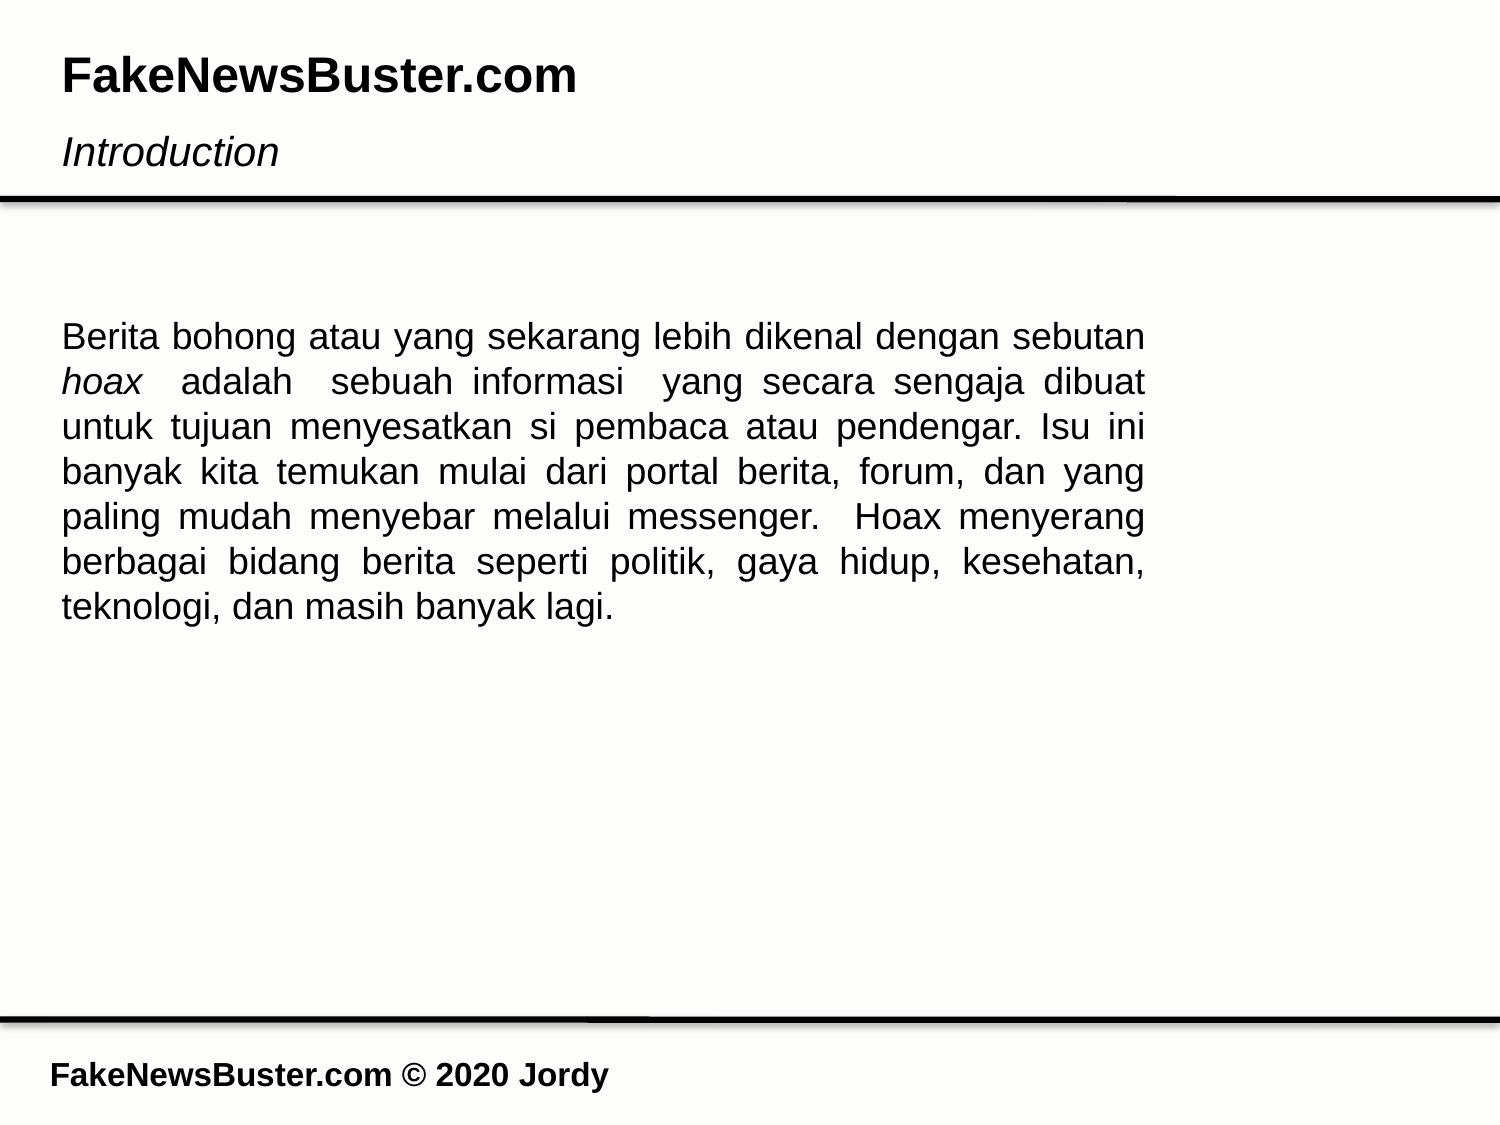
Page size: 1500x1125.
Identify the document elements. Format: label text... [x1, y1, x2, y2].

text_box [0, 1019, 1500, 1102]
text_box Berita bohong atau yang sekarang lebih dikenal dengan sebutan hoax adalah sebuah informasi yang secara sengaja dibuat untuk tujuan menyesatkan si pembaca atau pendengar. Isu ini banyak kita temukan mulai dari portal berita, forum, dan yang paling mudah menyebar melalui messenger. Hoax menyerang berbagai bidang berita seperti politik, gaya hidup, kesehatan, teknologi, dan masih banyak lagi. [46, 304, 1161, 635]
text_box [0, 34, 1500, 200]
